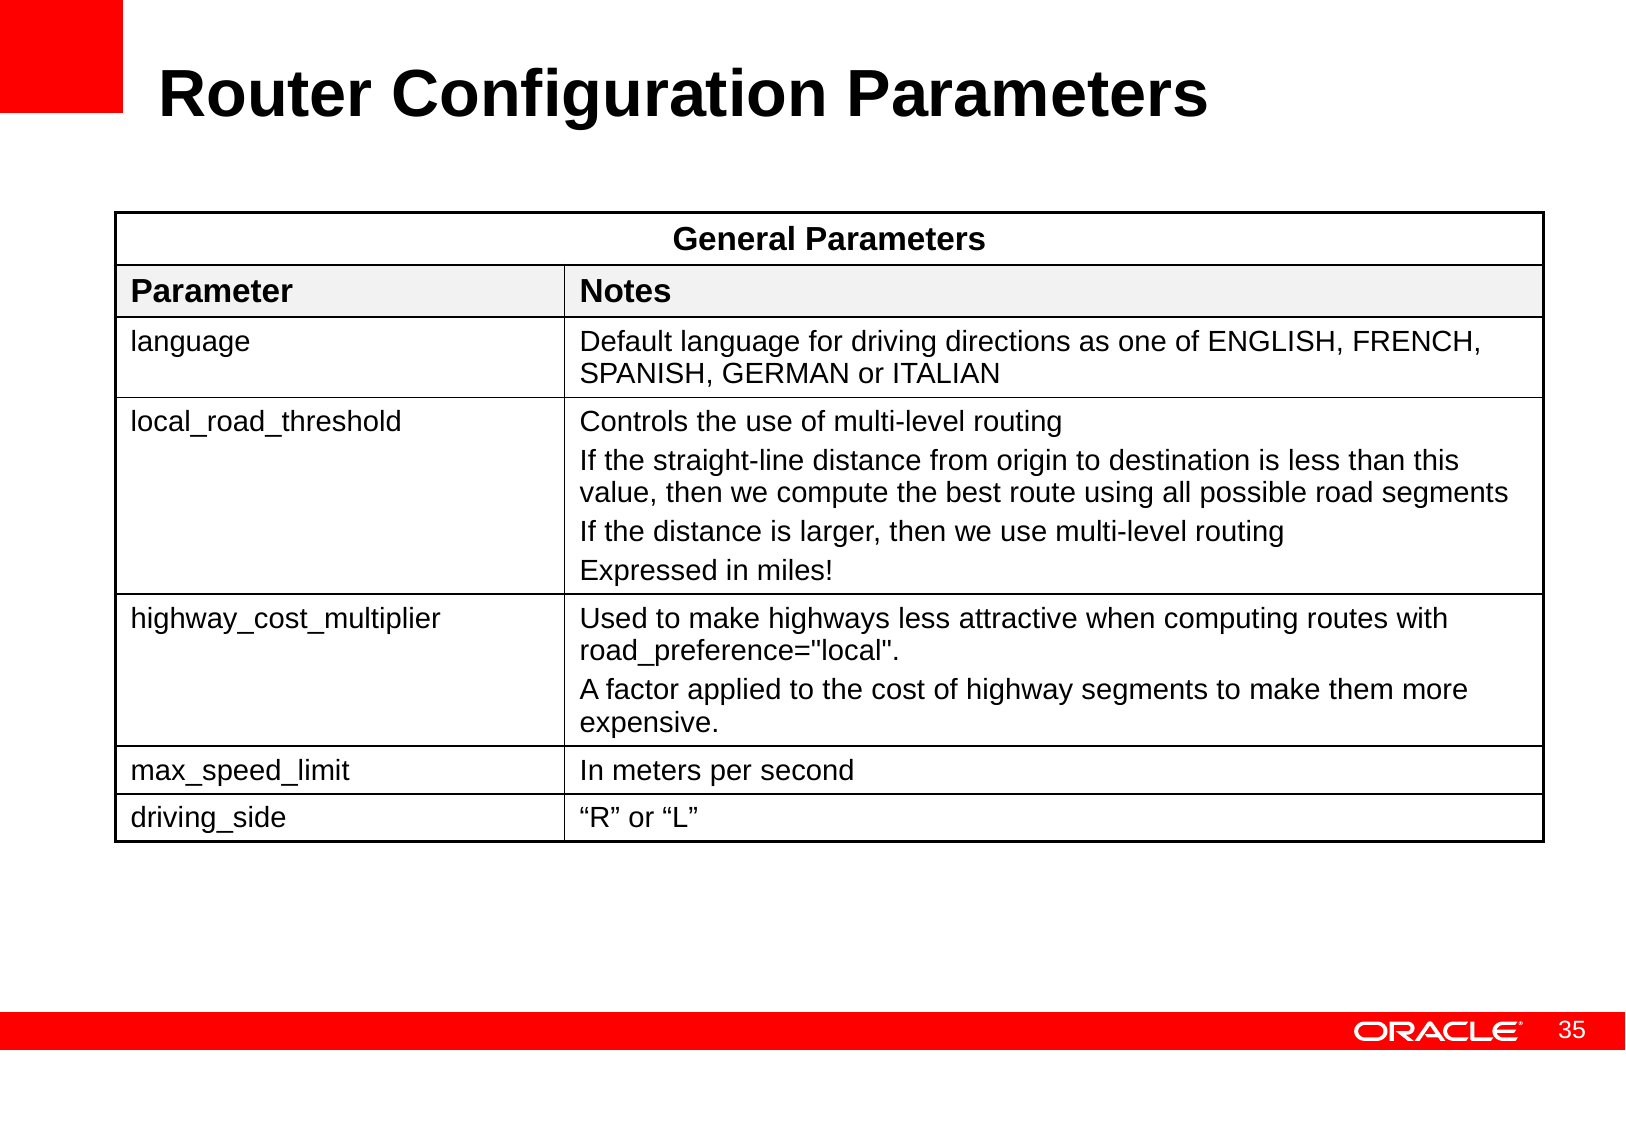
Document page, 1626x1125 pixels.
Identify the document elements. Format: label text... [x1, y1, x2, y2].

table_header General Parameters [117, 214, 1542, 264]
picture [0, 1012, 1625, 1050]
table_cell Notes [565, 266, 1542, 316]
table_cell “R” or “L” [565, 795, 1542, 840]
picture [0, 0, 123, 113]
table_cell highway_cost_multiplier [117, 595, 564, 745]
table_cell In meters per second [565, 747, 1542, 793]
table_cell Controls the use of multi-level routing If the straight-line distance from origin to destination is less than this value, then we compute the best route using all possible road segments If the distance is larger, then we use multi-level routing Expressed in miles! [565, 398, 1542, 593]
title Router Configuration Parameters [157, 49, 1506, 205]
table_cell driving_side [117, 795, 564, 840]
table_cell Used to make highways less attractive when computing routes with road_preference="local". A factor applied to the cost of highway segments to make them more expensive. [565, 595, 1542, 745]
table_cell Default language for driving directions as one of ENGLISH, FRENCH, SPANISH, GERMAN or ITALIAN [565, 318, 1542, 397]
table_cell Parameter [117, 266, 564, 316]
table_cell local_road_threshold [117, 398, 564, 593]
table_cell max_speed_limit [117, 747, 564, 793]
table_cell language [117, 318, 564, 397]
